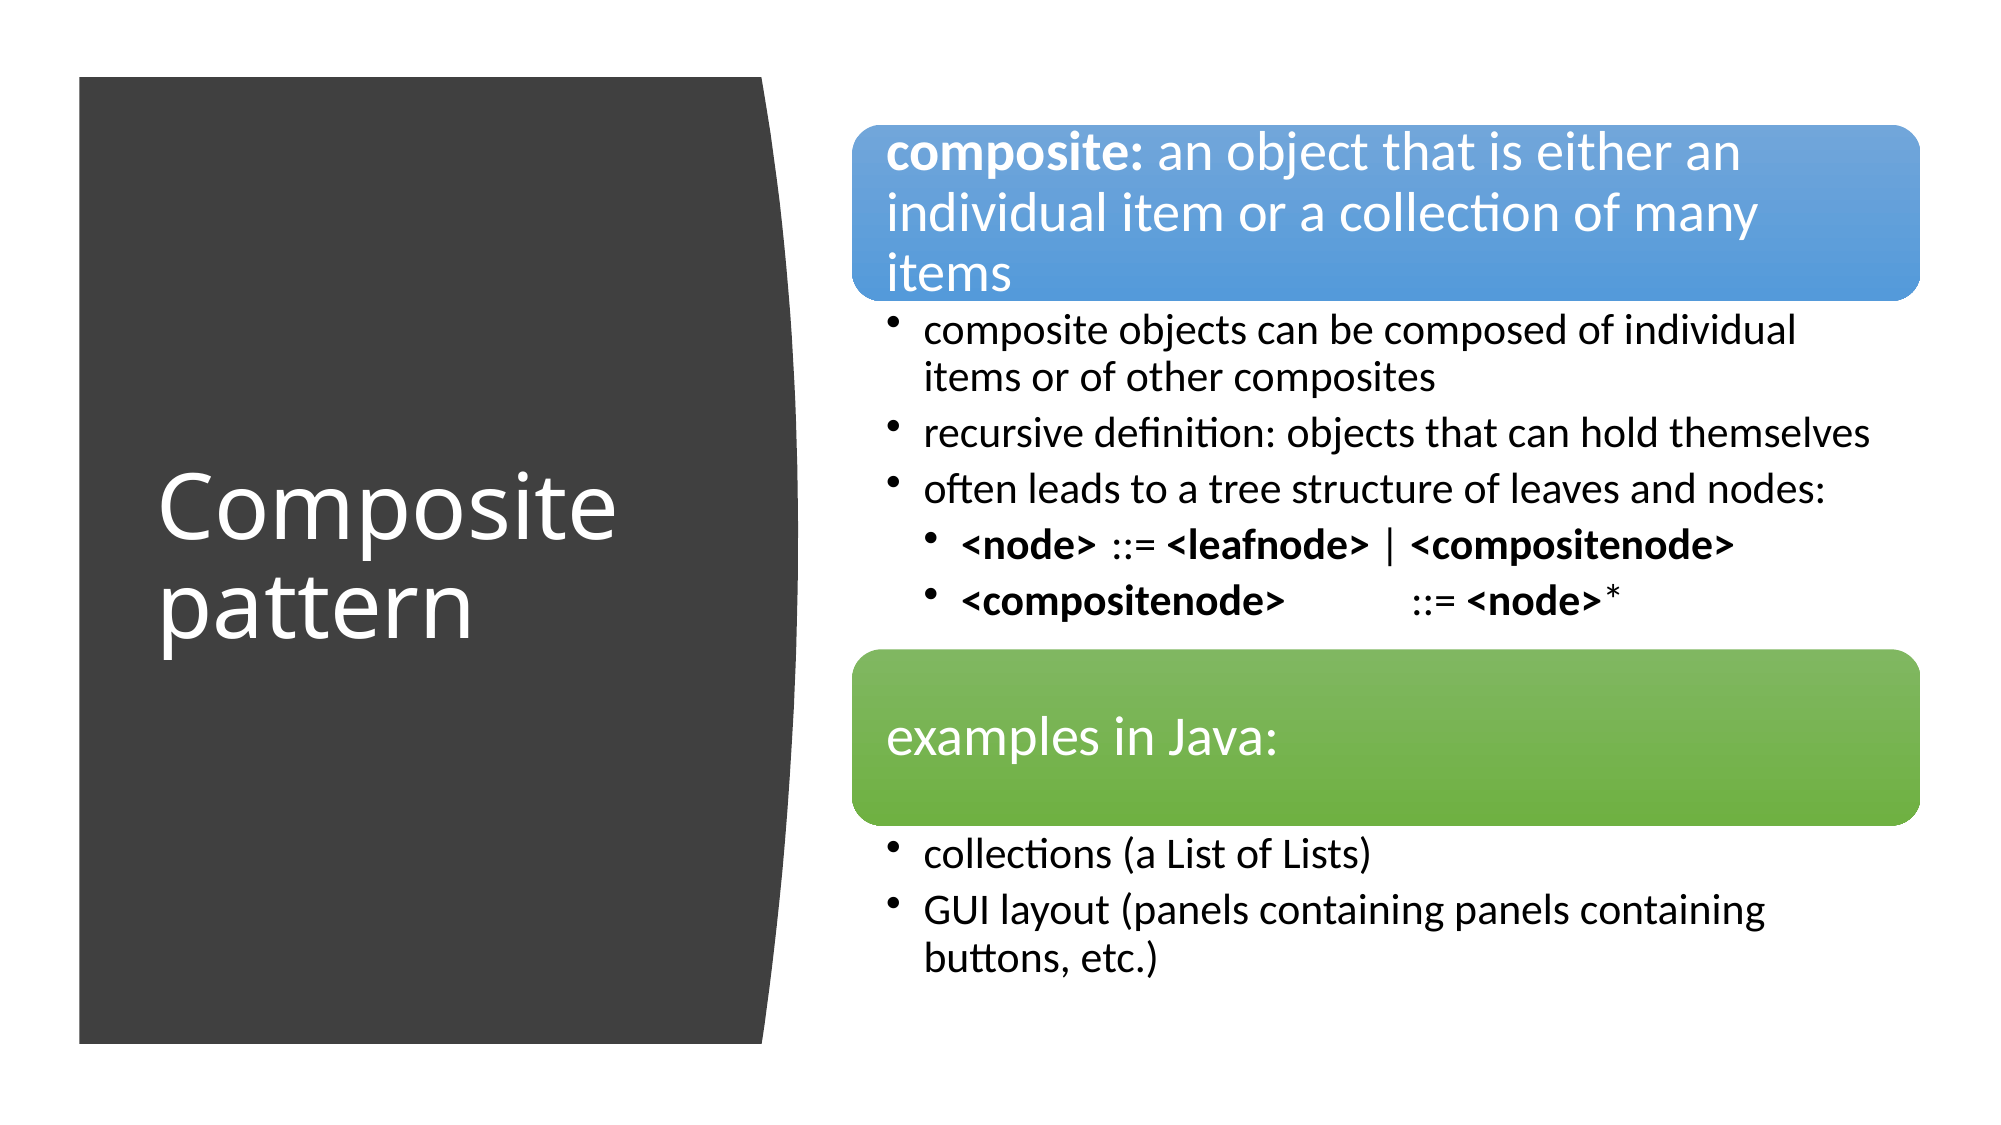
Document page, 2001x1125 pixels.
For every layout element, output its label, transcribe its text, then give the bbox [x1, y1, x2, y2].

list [852, 77, 1921, 1043]
title Composite pattern [141, 166, 702, 953]
text_box [78, 76, 800, 1045]
